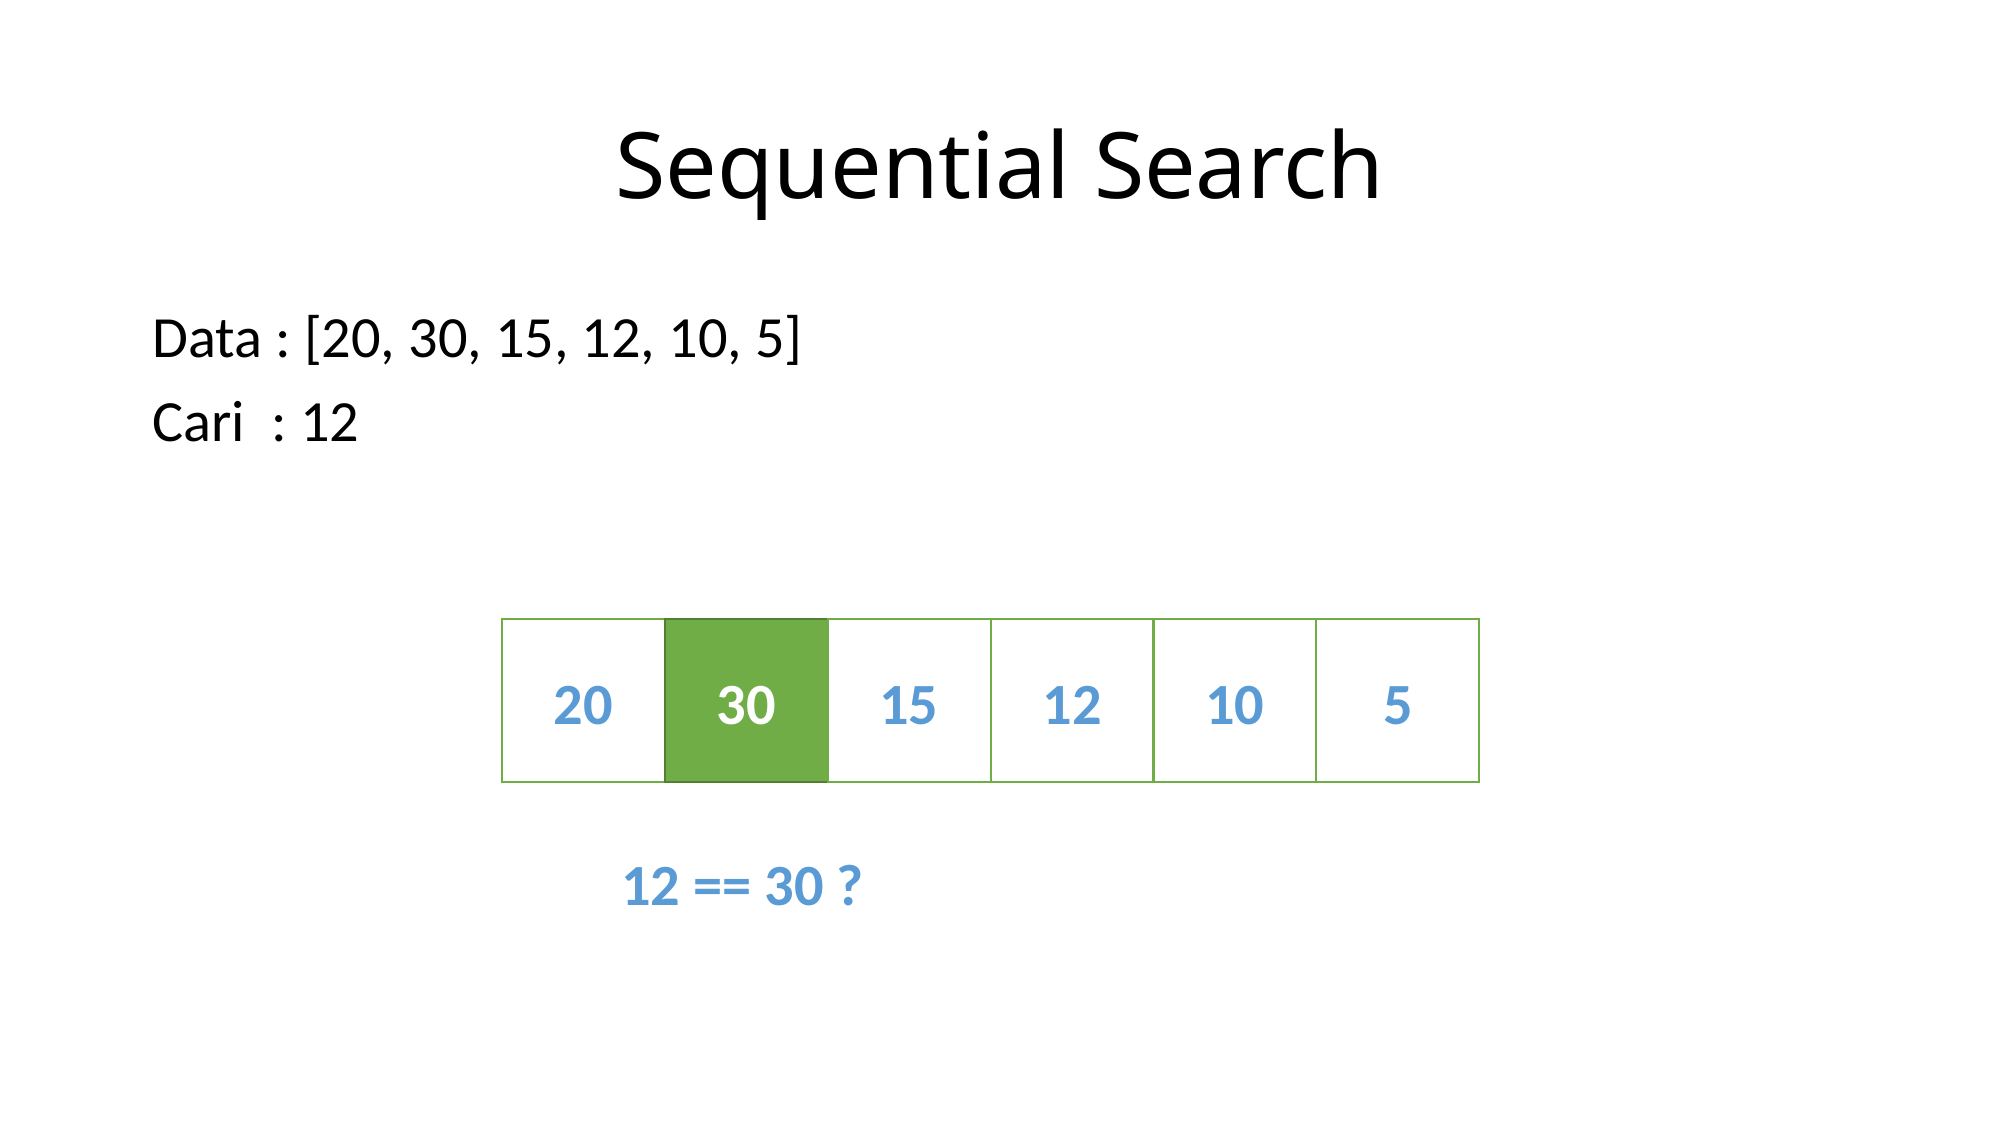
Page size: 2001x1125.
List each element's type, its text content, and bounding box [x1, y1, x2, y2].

text_box 15 [827, 618, 990, 783]
text_box 10 [1152, 618, 1315, 783]
text_box 20 [501, 618, 664, 783]
list Data : [20, 30, 15, 12, 10, 5] Cari : 12 [137, 299, 1863, 1014]
text_box 30 [664, 618, 827, 783]
title Sequential Search [137, 59, 1863, 278]
text_box 12 == 30 ? [606, 839, 886, 925]
text_box 5 [1315, 618, 1480, 783]
text_box 12 [990, 618, 1152, 783]
